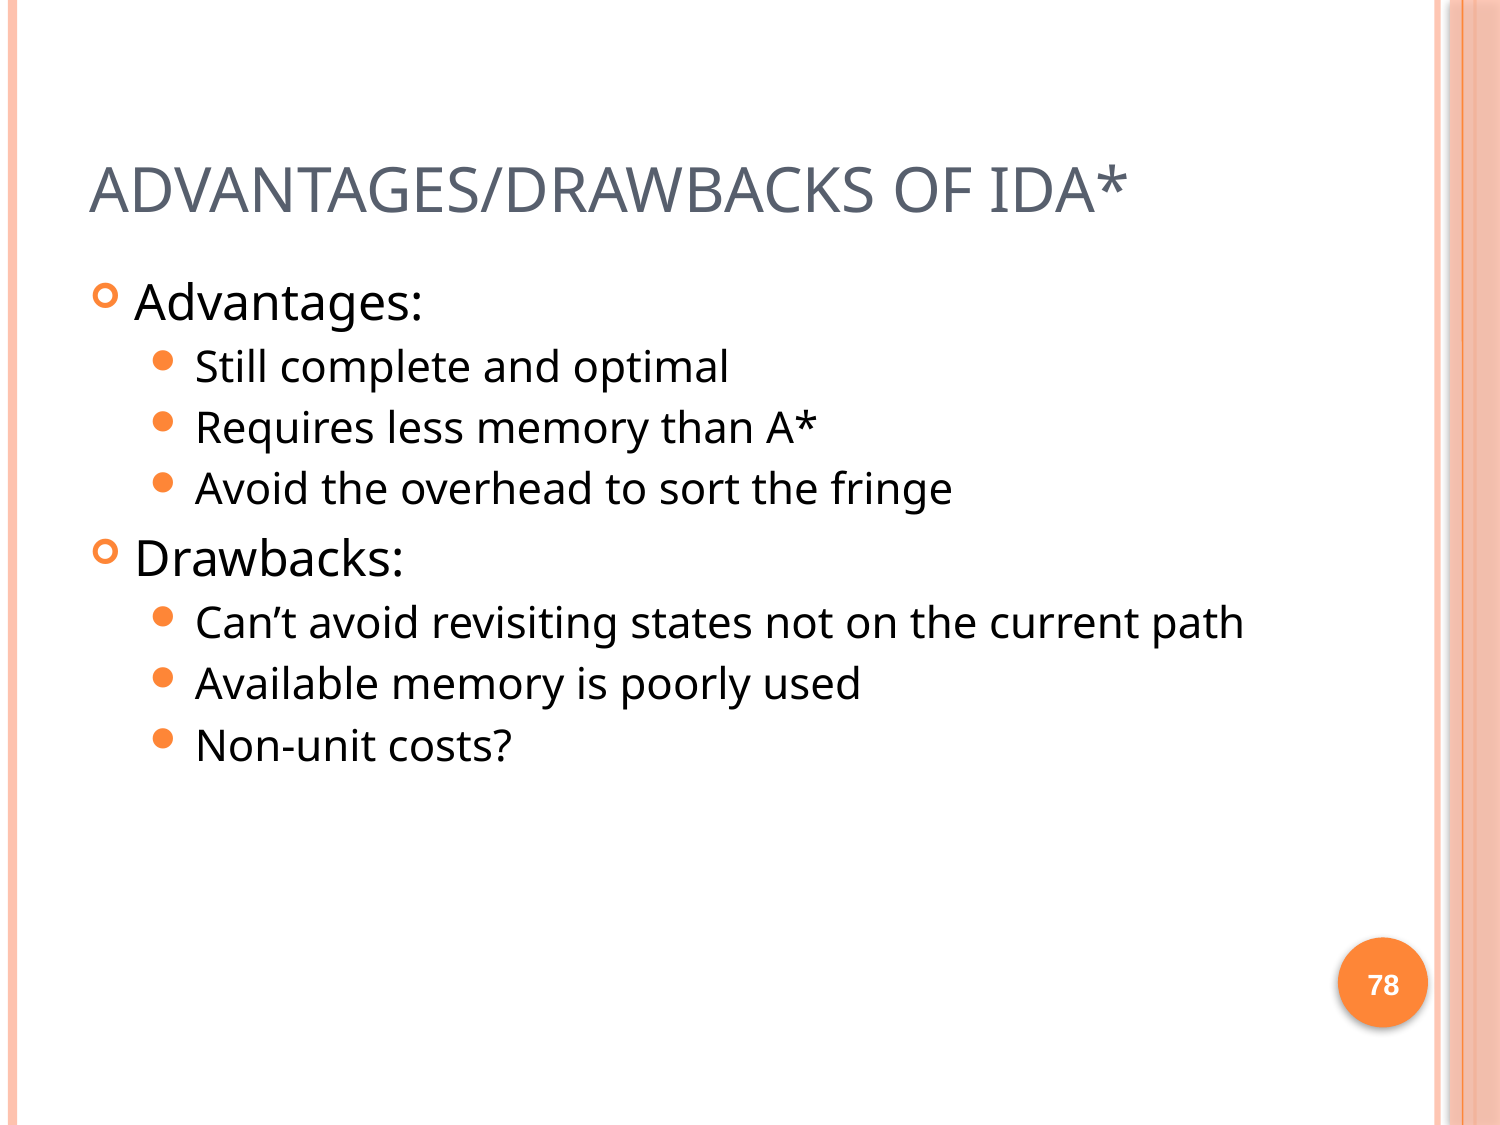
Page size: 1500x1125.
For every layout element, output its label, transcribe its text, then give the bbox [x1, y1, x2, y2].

slide_number 78 [1333, 940, 1434, 1027]
list Advantages: Still complete and optimal Requires less memory than A* Avoid the overhead to sort the fringe Drawbacks: Can’t avoid revisiting states not on the current path Available memory is poorly used Non-unit costs? [75, 262, 1300, 1062]
title Advantages/Drawbacks of IDA* [75, 45, 1300, 233]
